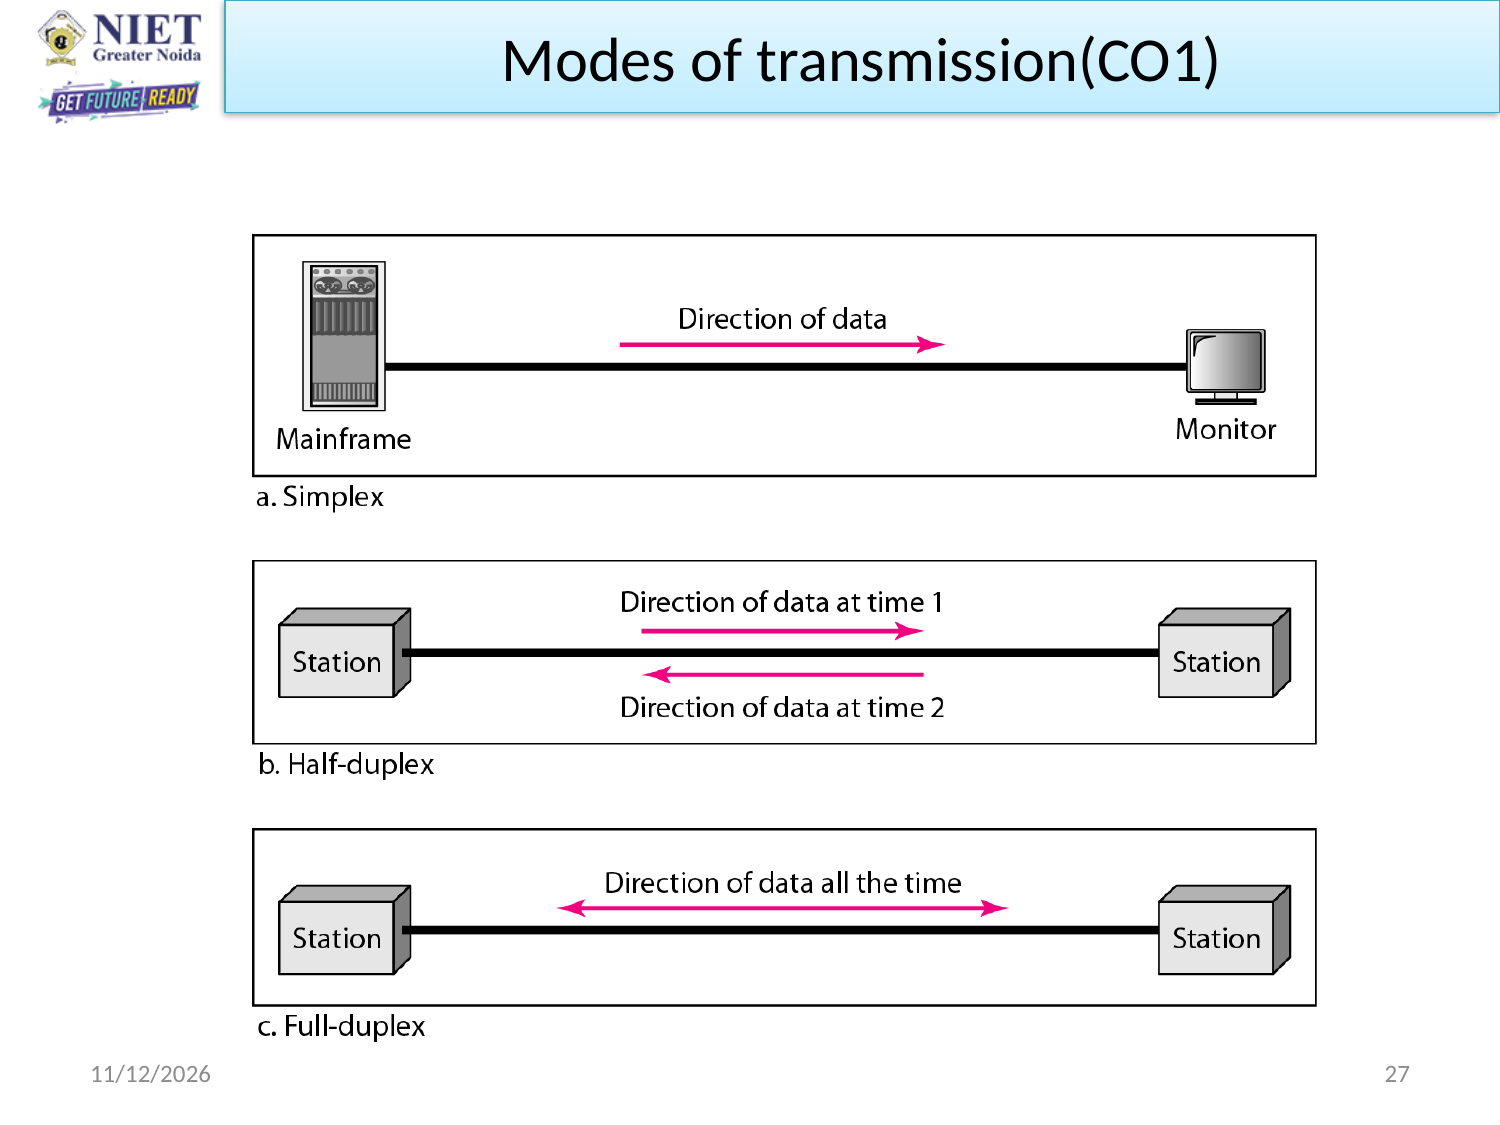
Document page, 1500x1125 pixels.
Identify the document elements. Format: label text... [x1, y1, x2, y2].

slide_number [75, 1042, 425, 1103]
picture [252, 234, 1318, 1043]
slide_number 27 [1074, 1042, 1425, 1103]
text_box Modes of transmission(CO1) [238, 0, 1500, 113]
picture [0, 0, 238, 135]
